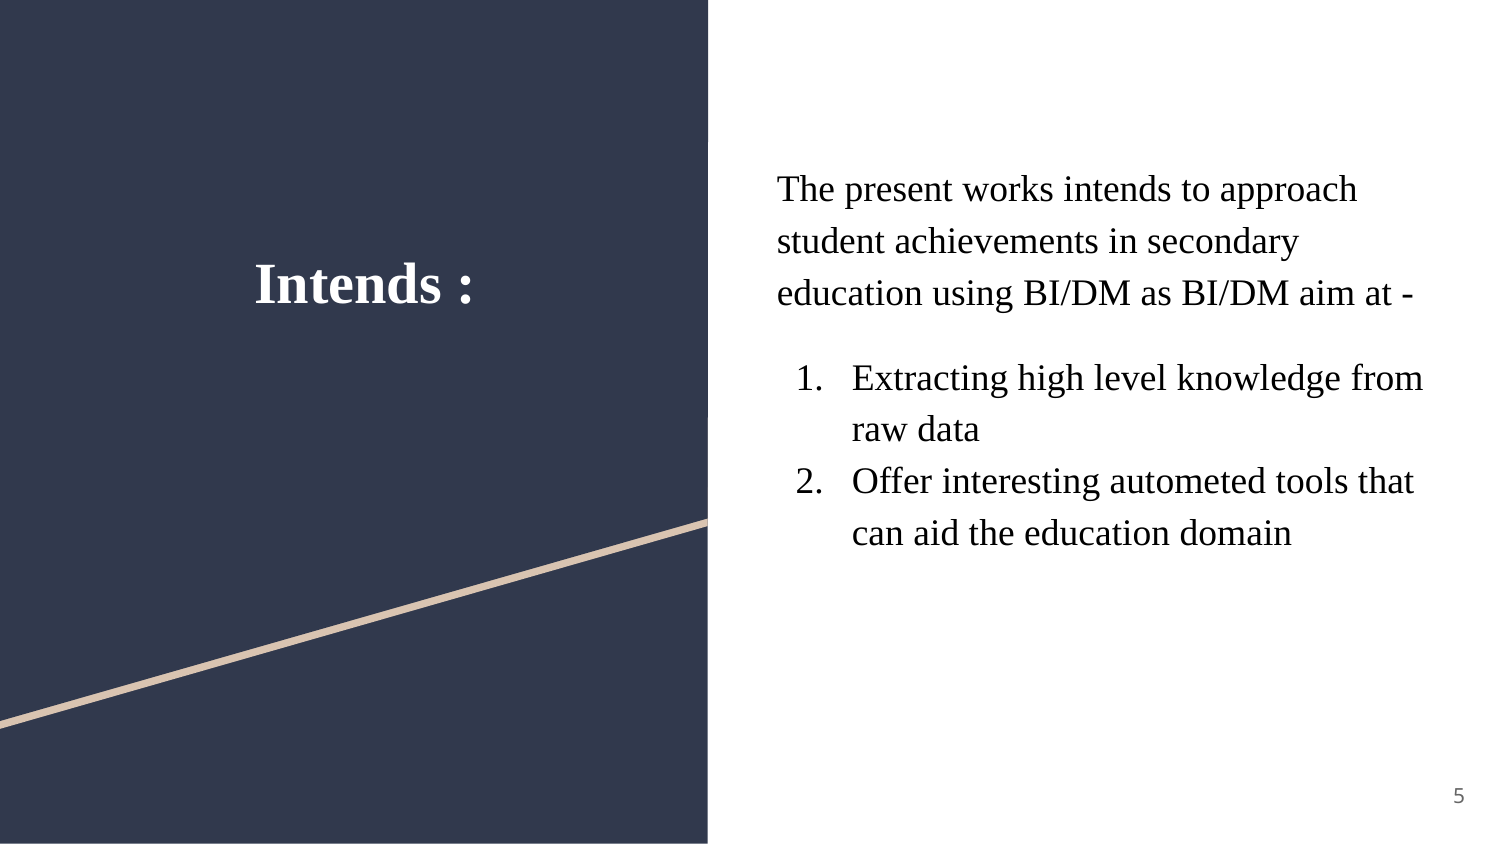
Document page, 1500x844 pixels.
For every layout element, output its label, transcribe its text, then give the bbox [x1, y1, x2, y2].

slide_number 5 [1389, 764, 1480, 830]
title Intends : [61, 219, 670, 541]
list The present works intends to approach student achievements in secondary education using BI/DM as BI/DM aim at - Extracting high level knowledge from raw data Offer interesting autometed tools that can aid the education domain [761, 142, 1446, 755]
